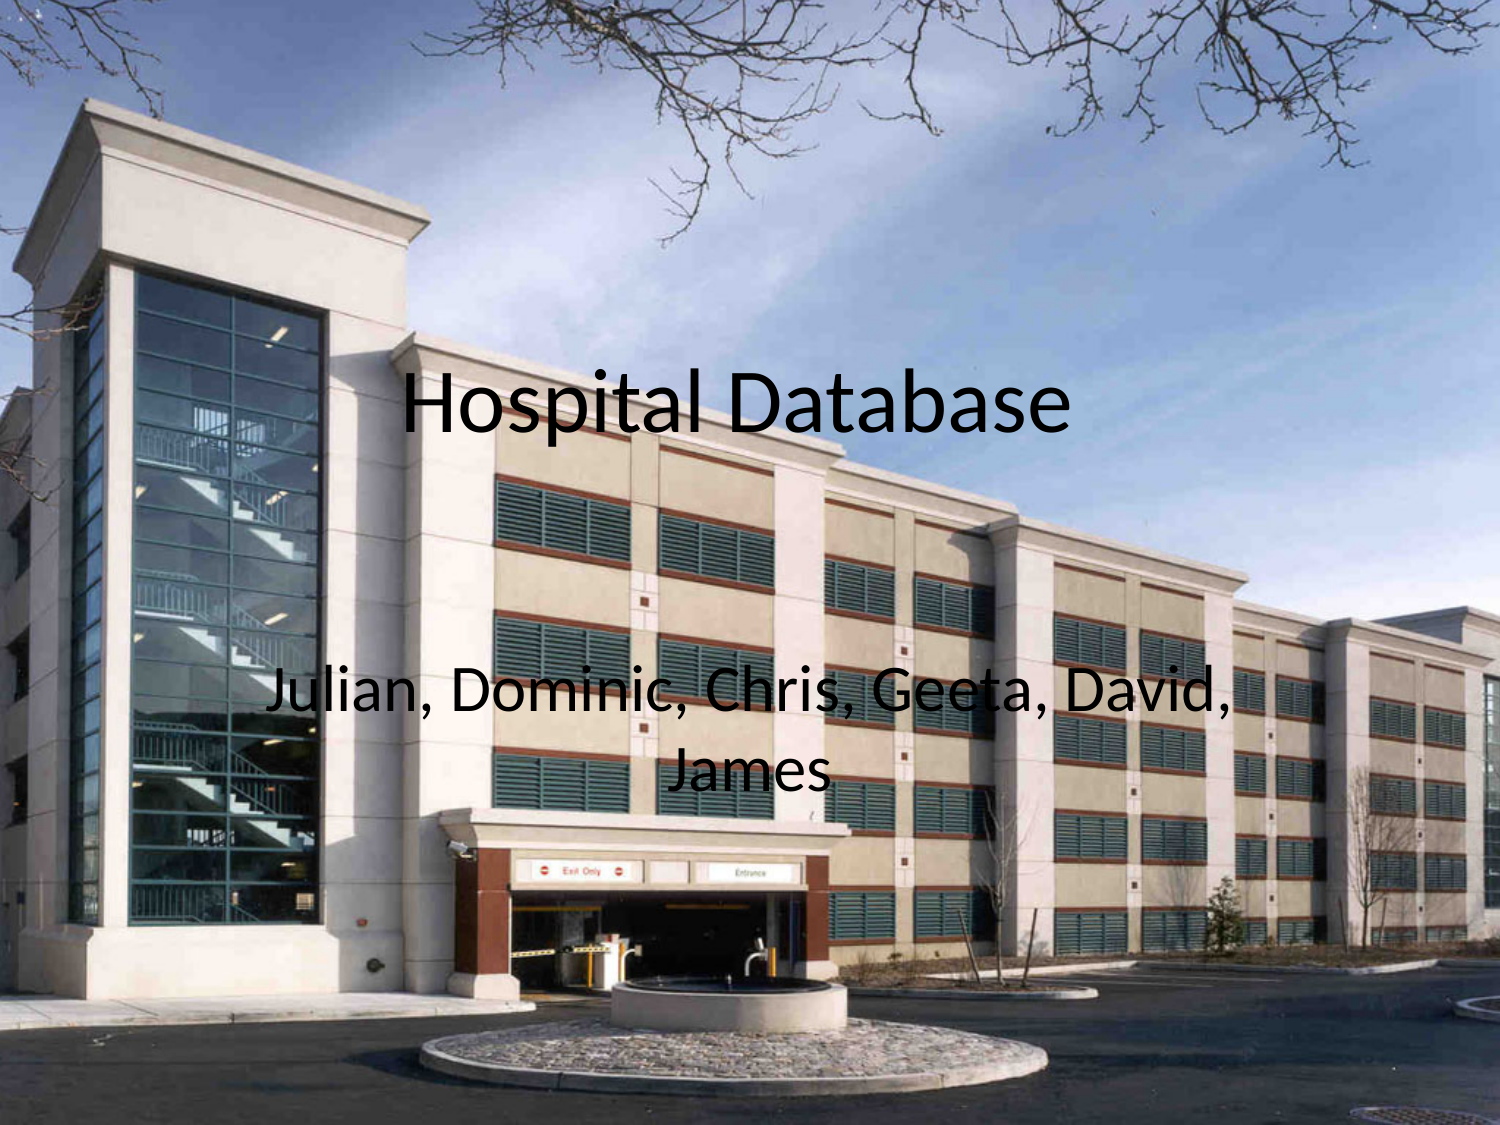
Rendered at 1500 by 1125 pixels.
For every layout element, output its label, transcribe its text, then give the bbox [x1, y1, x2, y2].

title Hospital Database [99, 275, 1375, 517]
picture [0, 0, 1500, 1125]
subtitle Julian, Dominic, Chris, Geeta, David, James [225, 637, 1275, 925]
